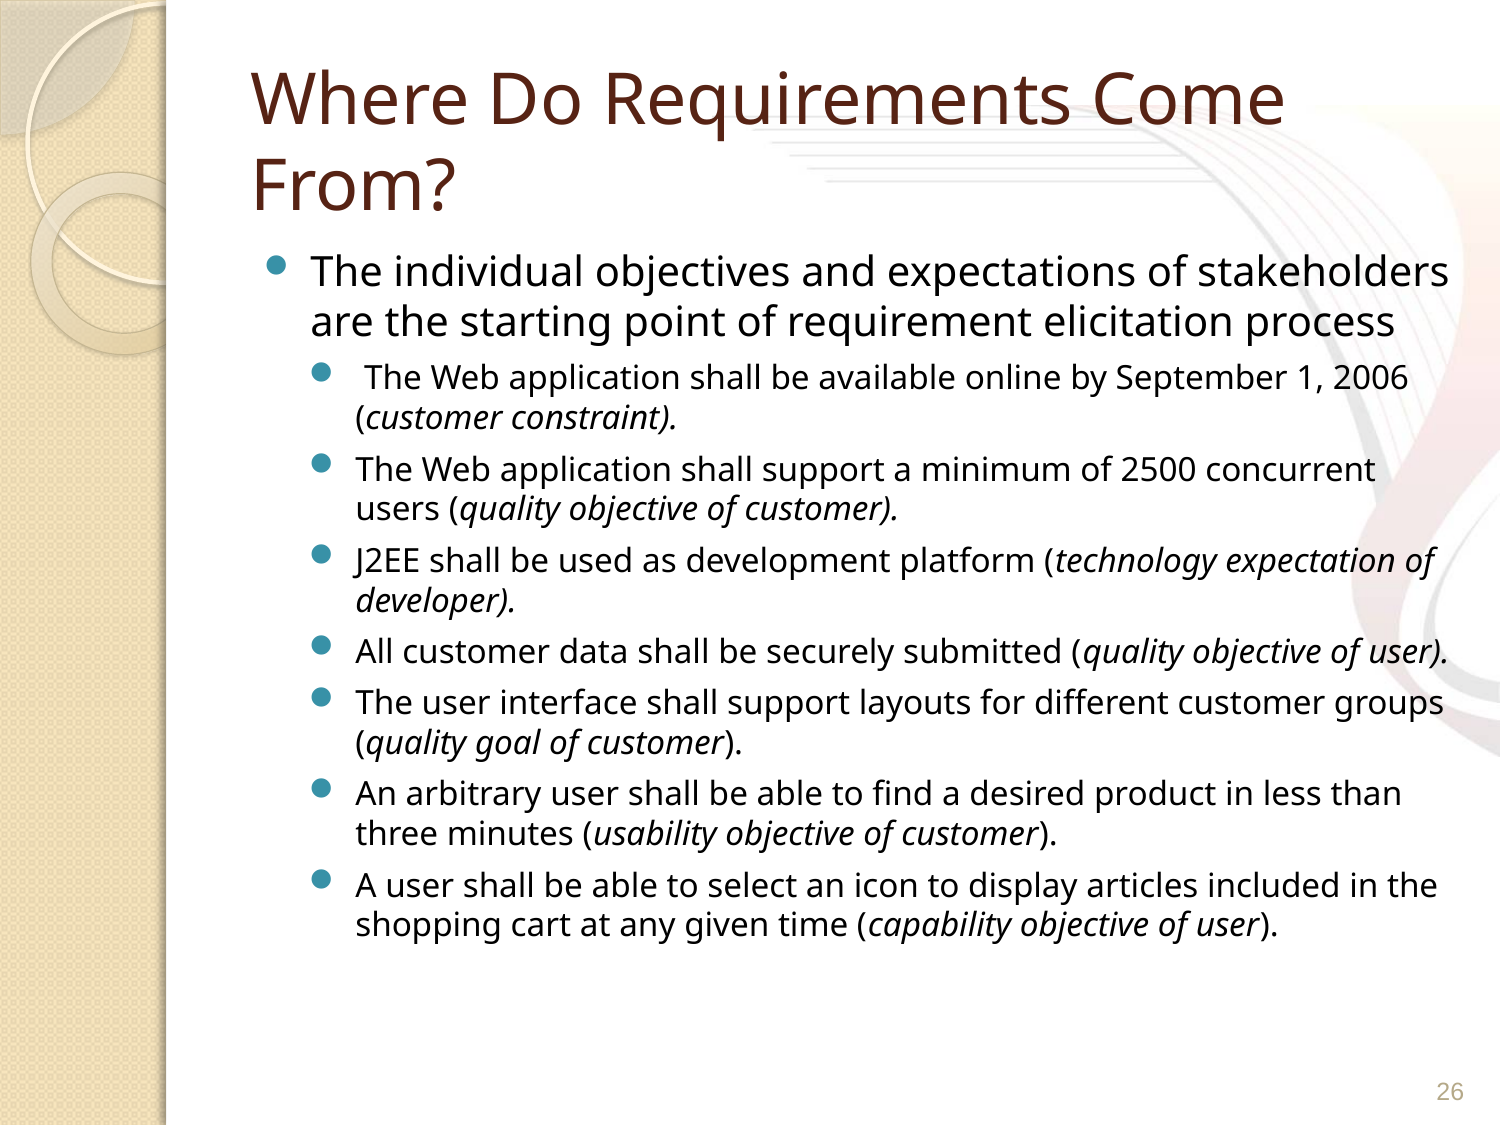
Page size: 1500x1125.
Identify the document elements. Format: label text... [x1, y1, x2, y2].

picture [712, 105, 1500, 757]
title Where Do Requirements Come From? [235, 45, 1466, 233]
list The individual objectives and expectations of stakeholders are the starting point of requirement elicitation process The Web application shall be available online by September 1, 2006 (customer constraint). The Web application shall support a minimum of 2500 concurrent users (quality objective of customer). J2EE shall be used as development platform (technology expectation of developer). All customer data shall be securely submitted (quality objective of user). The user interface shall support layouts for different customer groups (quality goal of customer). An arbitrary user shall be able to find a desired product in less than three minutes (usability objective of customer). A user shall be able to select an icon to display articles included in the shopping cart at any given time (capability objective of user). [235, 237, 1466, 1026]
slide_number 26 [1413, 1034, 1488, 1113]
